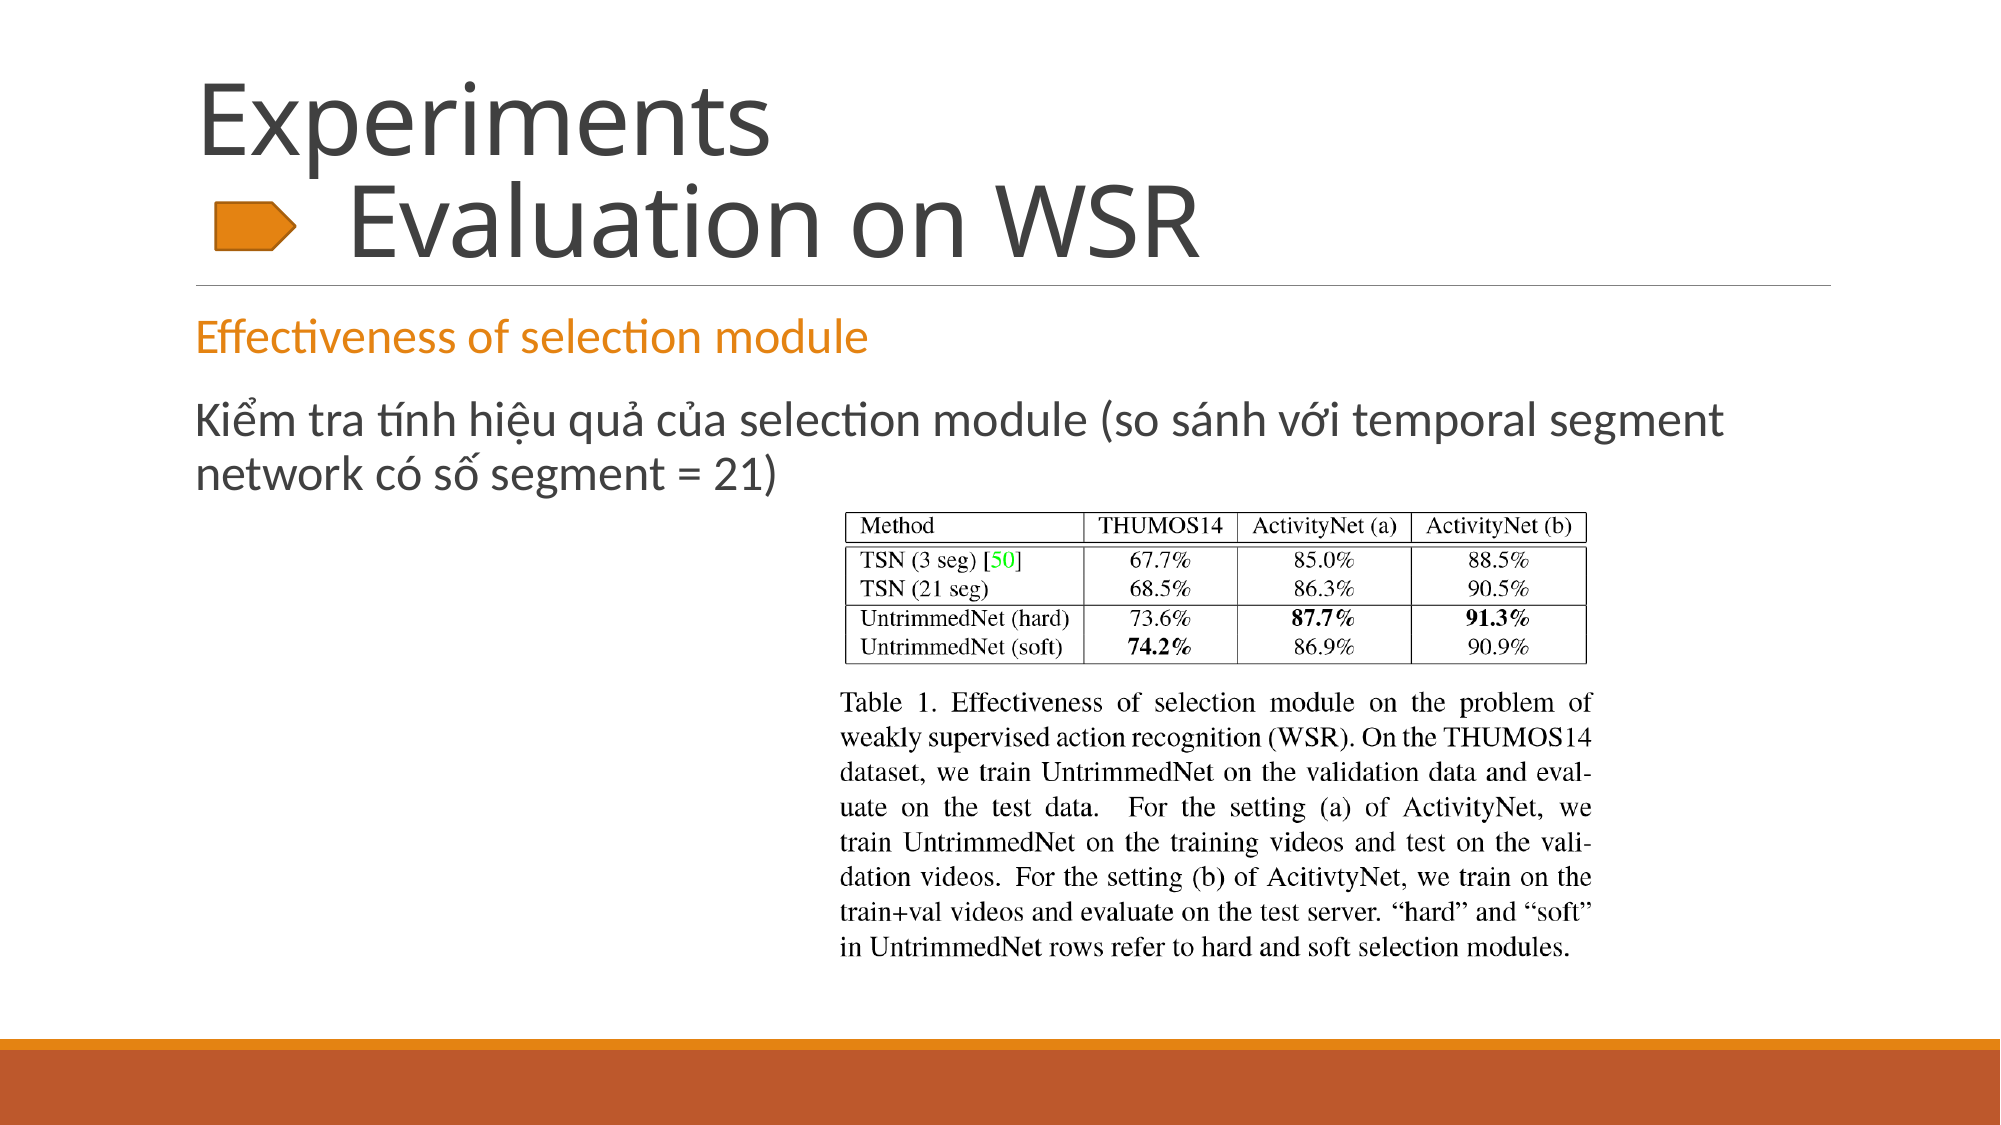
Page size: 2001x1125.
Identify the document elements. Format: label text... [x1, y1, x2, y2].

list Effectiveness of selection module Kiểm tra tính hiệu quả của selection module (so sánh với temporal segment network có số segment = 21) [180, 302, 1830, 963]
title Experiments Evaluation on WSR [180, 47, 1830, 285]
text_box [214, 201, 297, 252]
picture [837, 504, 1594, 964]
